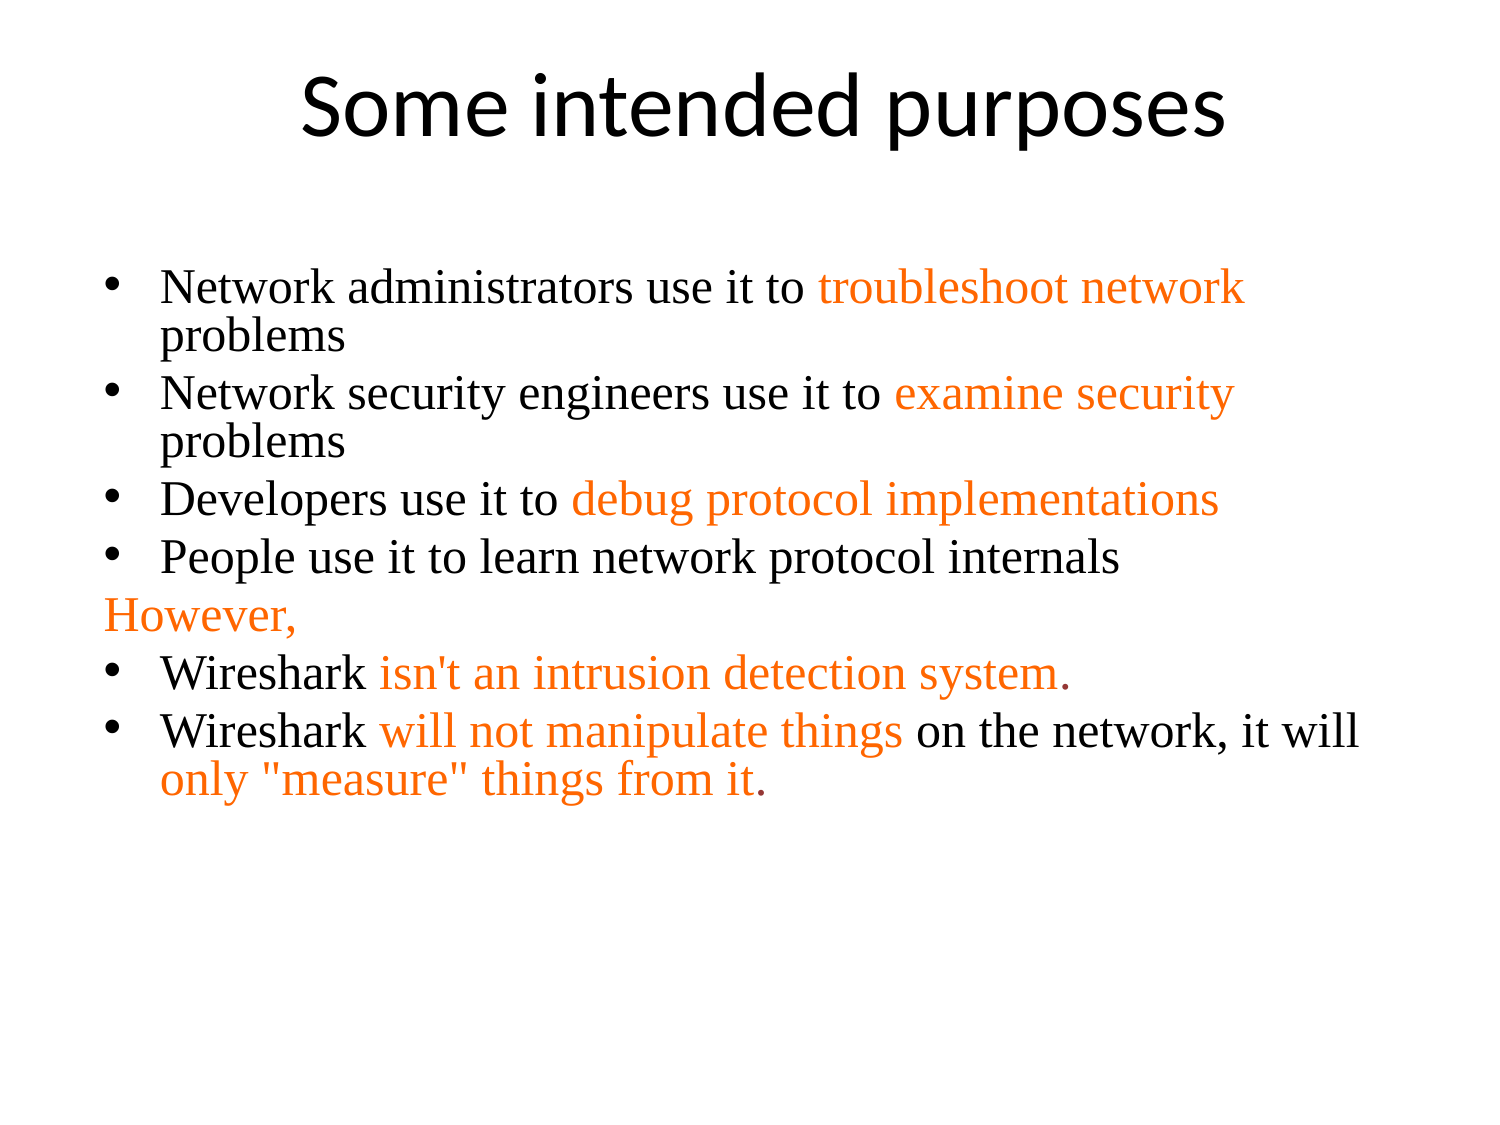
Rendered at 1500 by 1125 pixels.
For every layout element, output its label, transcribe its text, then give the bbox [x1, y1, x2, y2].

list Network administrators use it to troubleshoot network problems Network security engineers use it to examine security problems Developers use it to debug protocol implementations People use it to learn network protocol internals However, Wireshark isn't an intrusion detection system. Wireshark will not manipulate things on the network, it will only "measure" things from it. [88, 257, 1418, 1005]
title Some intended purposes [150, 24, 1379, 175]
